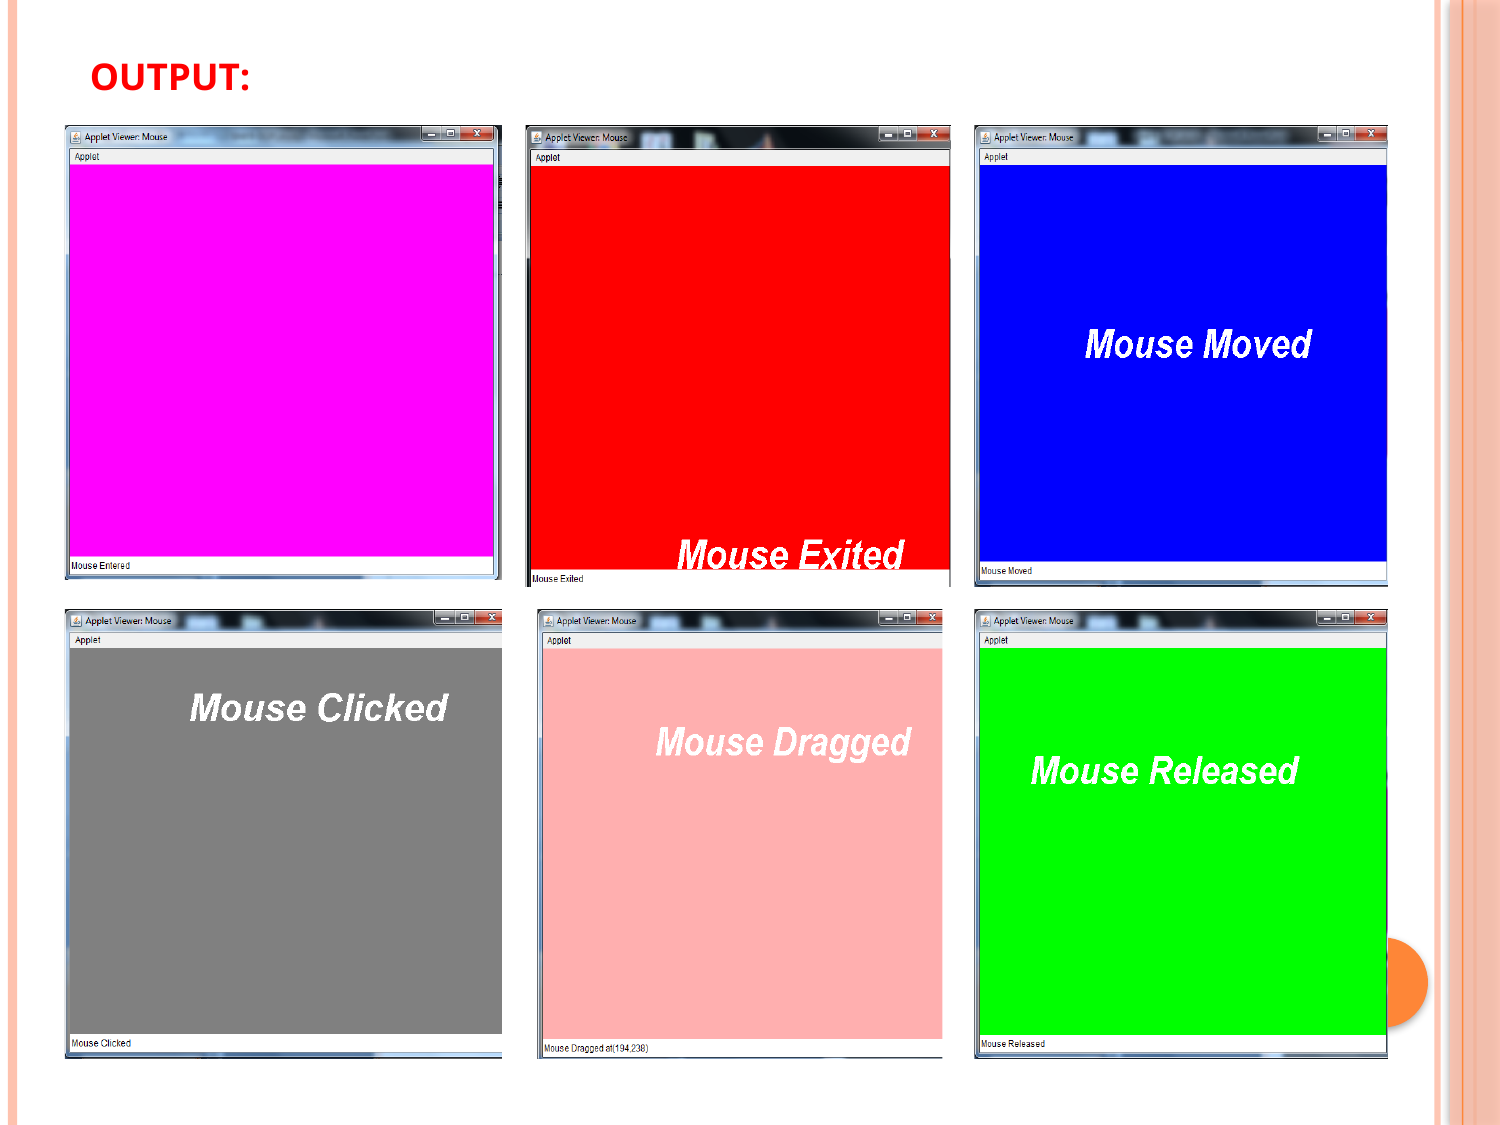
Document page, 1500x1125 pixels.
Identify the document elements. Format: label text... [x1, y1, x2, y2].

picture [536, 609, 943, 1060]
picture [973, 609, 1389, 1060]
picture [525, 124, 952, 587]
picture [64, 609, 503, 1060]
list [64, 124, 503, 580]
picture [973, 124, 1389, 587]
title OUTPUT: [75, 45, 1300, 149]
